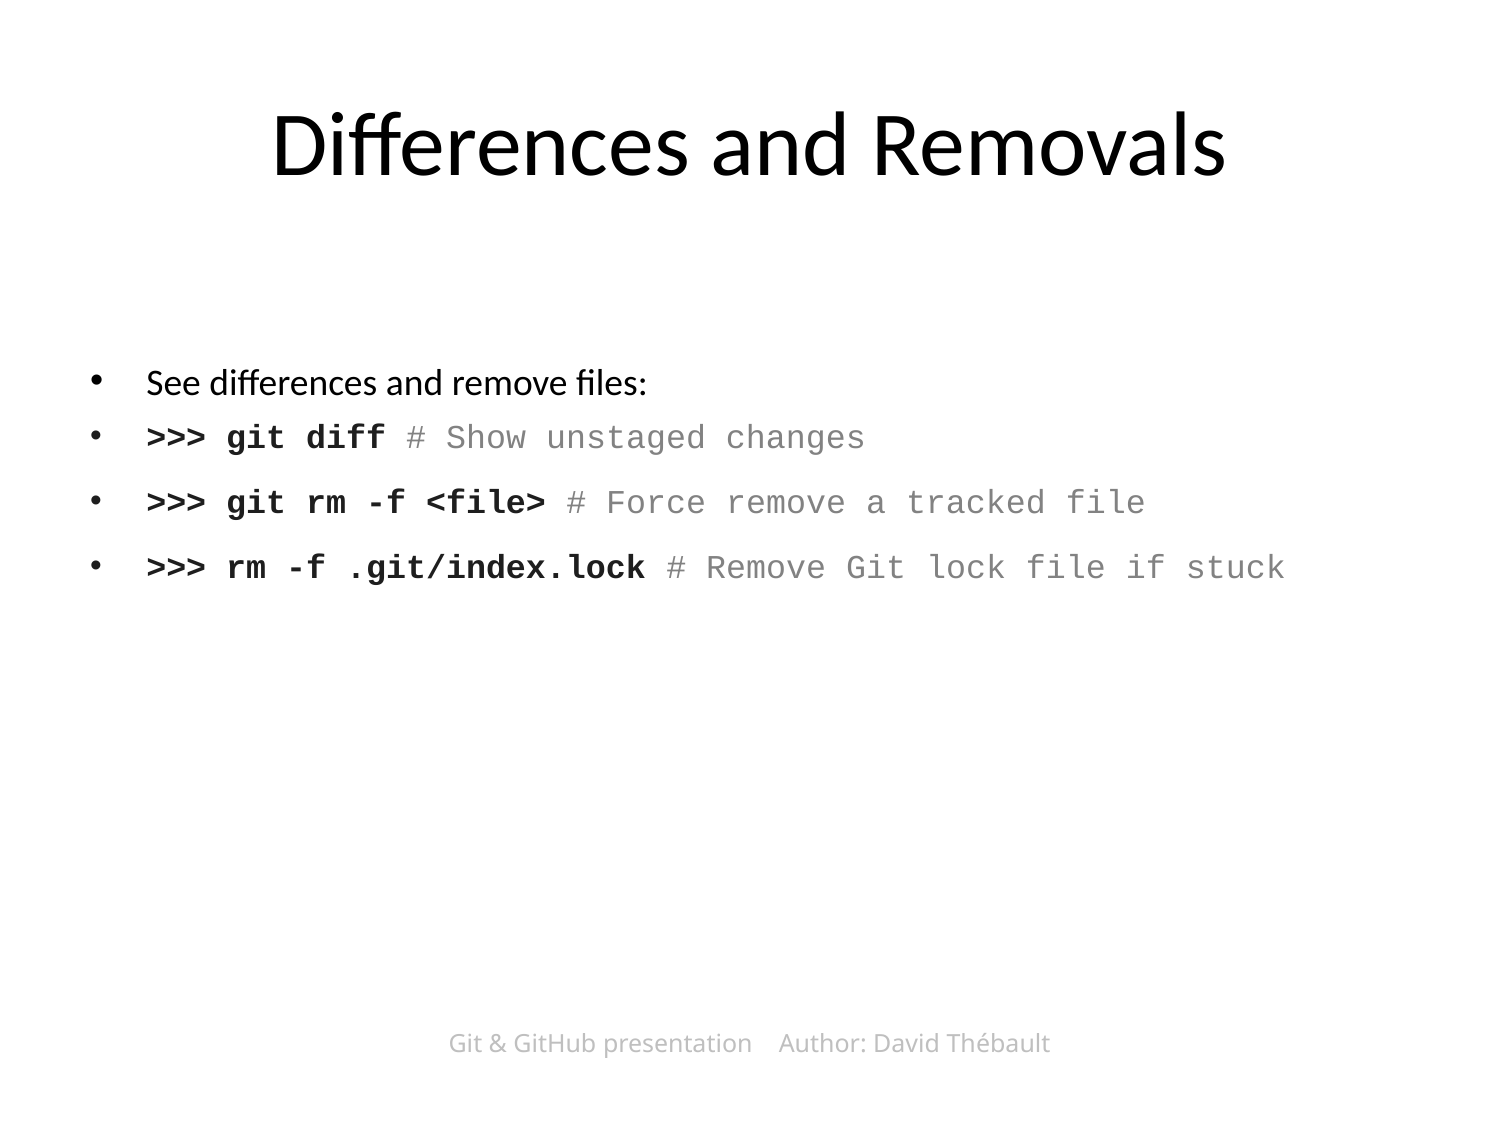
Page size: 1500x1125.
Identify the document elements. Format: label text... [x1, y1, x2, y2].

text_box Git & GitHub presentation Author: David Thébault [433, 1020, 1067, 1065]
title Differences and Removals [75, 45, 1425, 233]
list See differences and remove files: >>> git diff # Show unstaged changes >>> git rm -f <file> # Force remove a tracked file >>> rm -f .git/index.lock # Remove Git lock file if stuck [75, 262, 1425, 1005]
